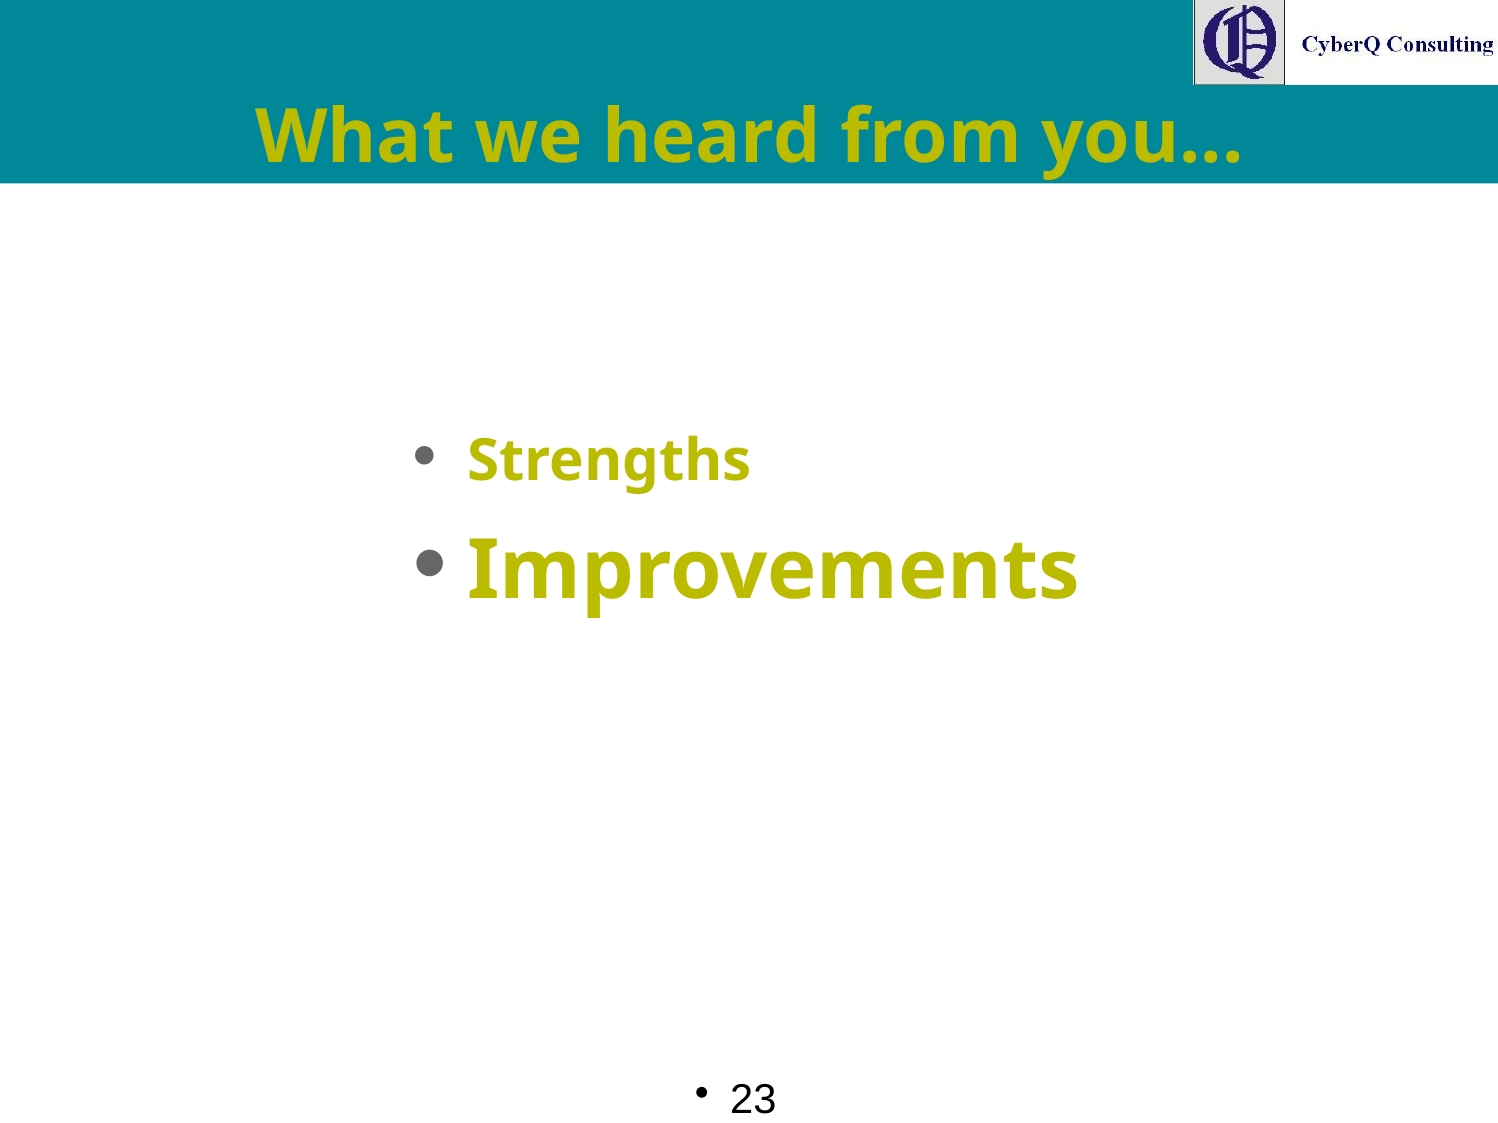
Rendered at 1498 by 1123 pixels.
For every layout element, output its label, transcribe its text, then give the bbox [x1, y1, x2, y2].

title What we heard from you... [164, 85, 1384, 186]
picture [1193, 0, 1498, 85]
list Strengths Improvements [320, 298, 1177, 1063]
slide_number 23 [680, 1064, 818, 1109]
